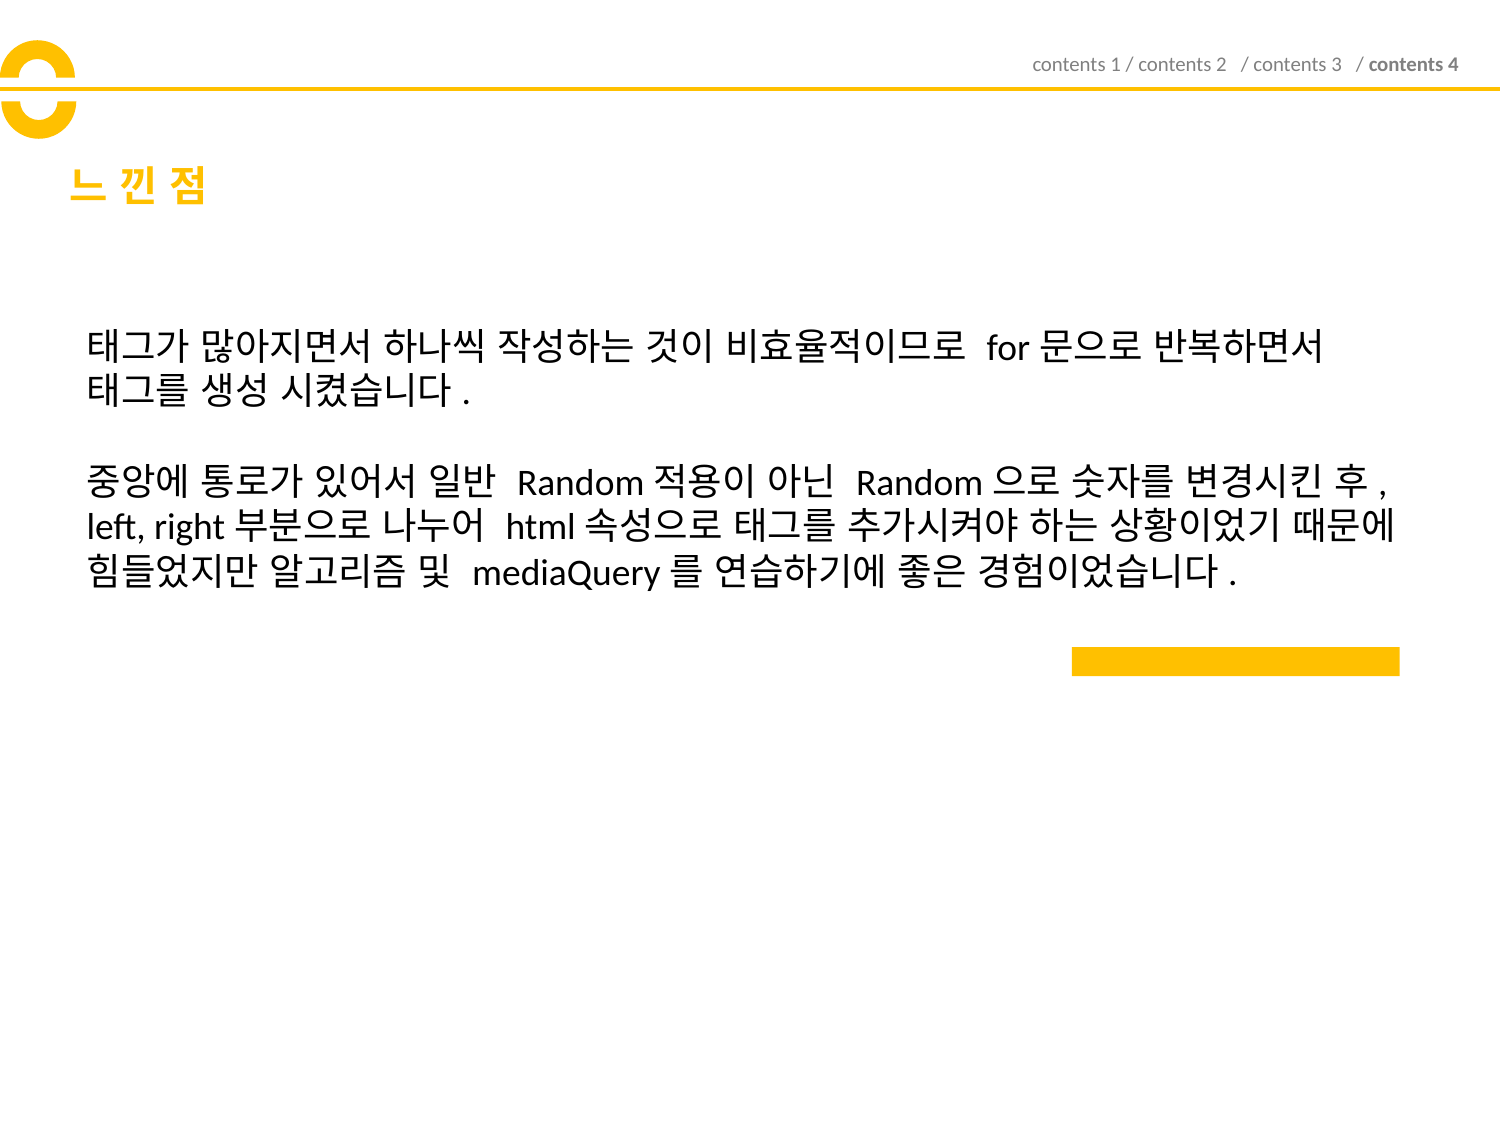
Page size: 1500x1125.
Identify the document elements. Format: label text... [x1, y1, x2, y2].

title 느 낀 점 [54, 166, 632, 210]
text_box [0, 39, 76, 79]
text_box 태그가 많아지면서 하나씩 작성하는 것이 비효율적이므로 for문으로 반복하면서 태그를 생성 시켰습니다. 중앙에 통로가 있어서 일반 Random적용이 아닌 Random으로 숫자를 변경시킨 후, left, right부분으로 나누어 html속성으로 태그를 추가시켜야 하는 상황이었기 때문에 힘들었지만 알고리즘 및 mediaQuery를 연습하기에 좋은 경험이었습니다. [71, 315, 1429, 600]
text_box [1071, 646, 1401, 677]
text_box [0, 100, 78, 140]
text_box contents 1 / contents 2 / contents 3 / contents 4 [919, 43, 1474, 83]
